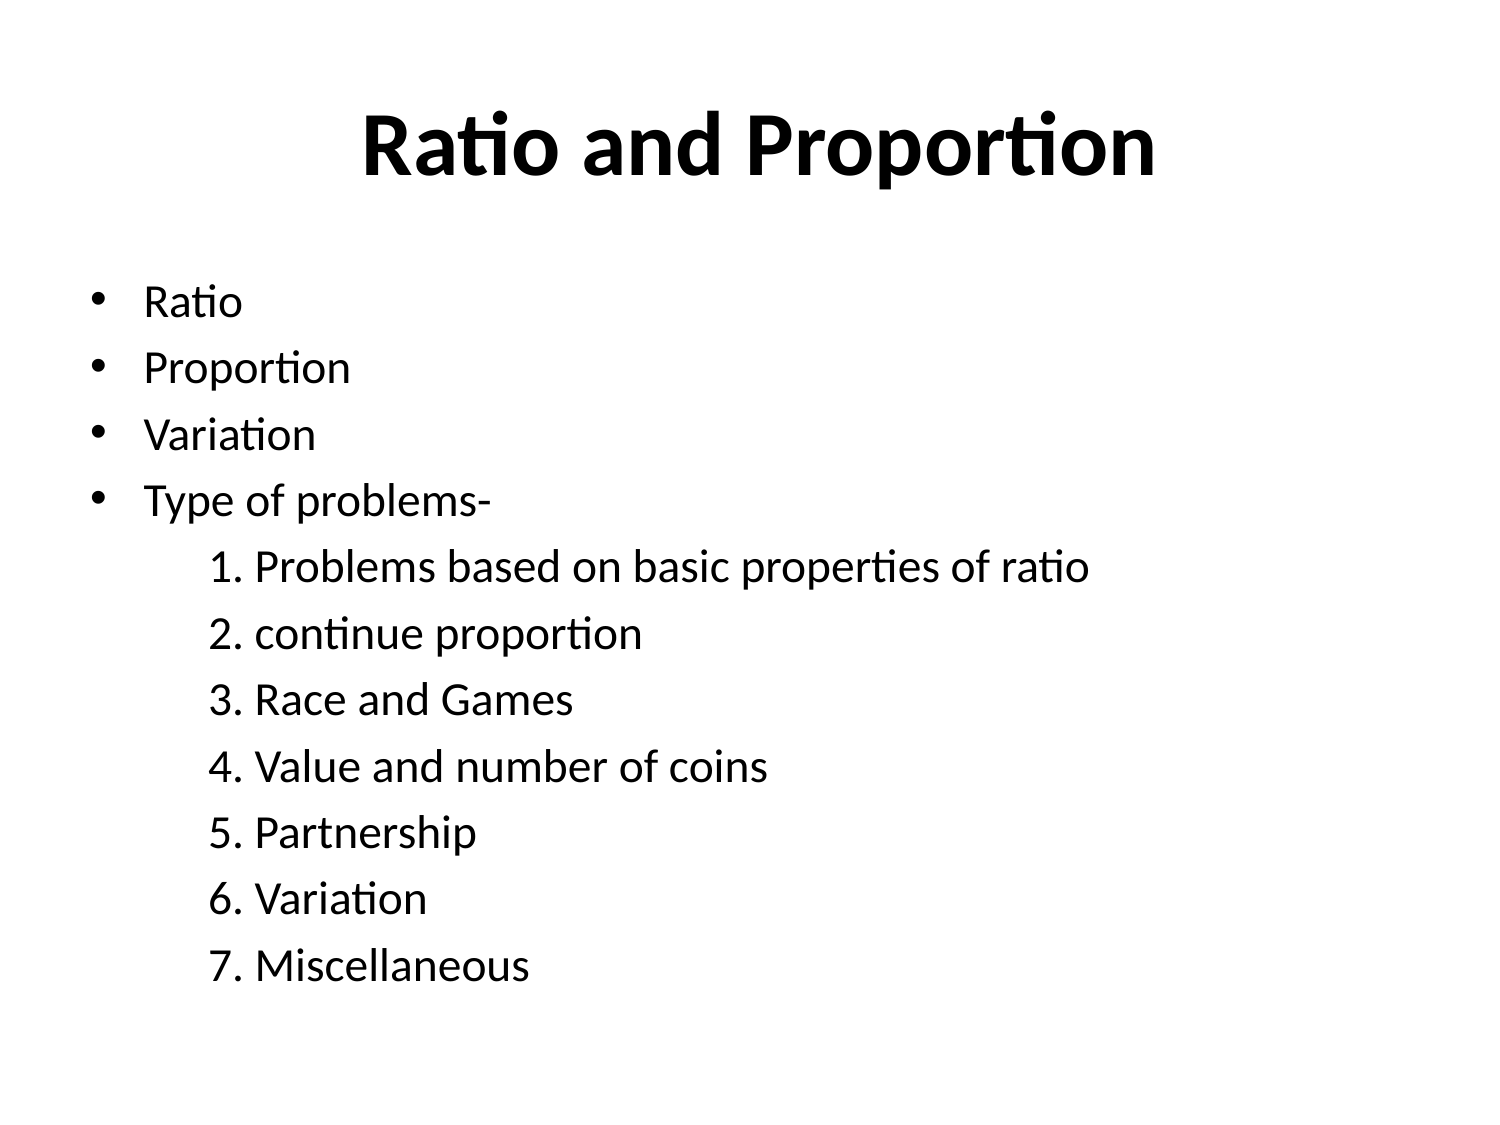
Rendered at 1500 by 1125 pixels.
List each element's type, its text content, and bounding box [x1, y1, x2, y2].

title Ratio and Proportion [75, 45, 1425, 233]
list Ratio Proportion Variation Type of problems- 1. Problems based on basic properties of ratio 2. continue proportion 3. Race and Games 4. Value and number of coins 5. Partnership 6. Variation 7. Miscellaneous [75, 262, 1425, 1005]
